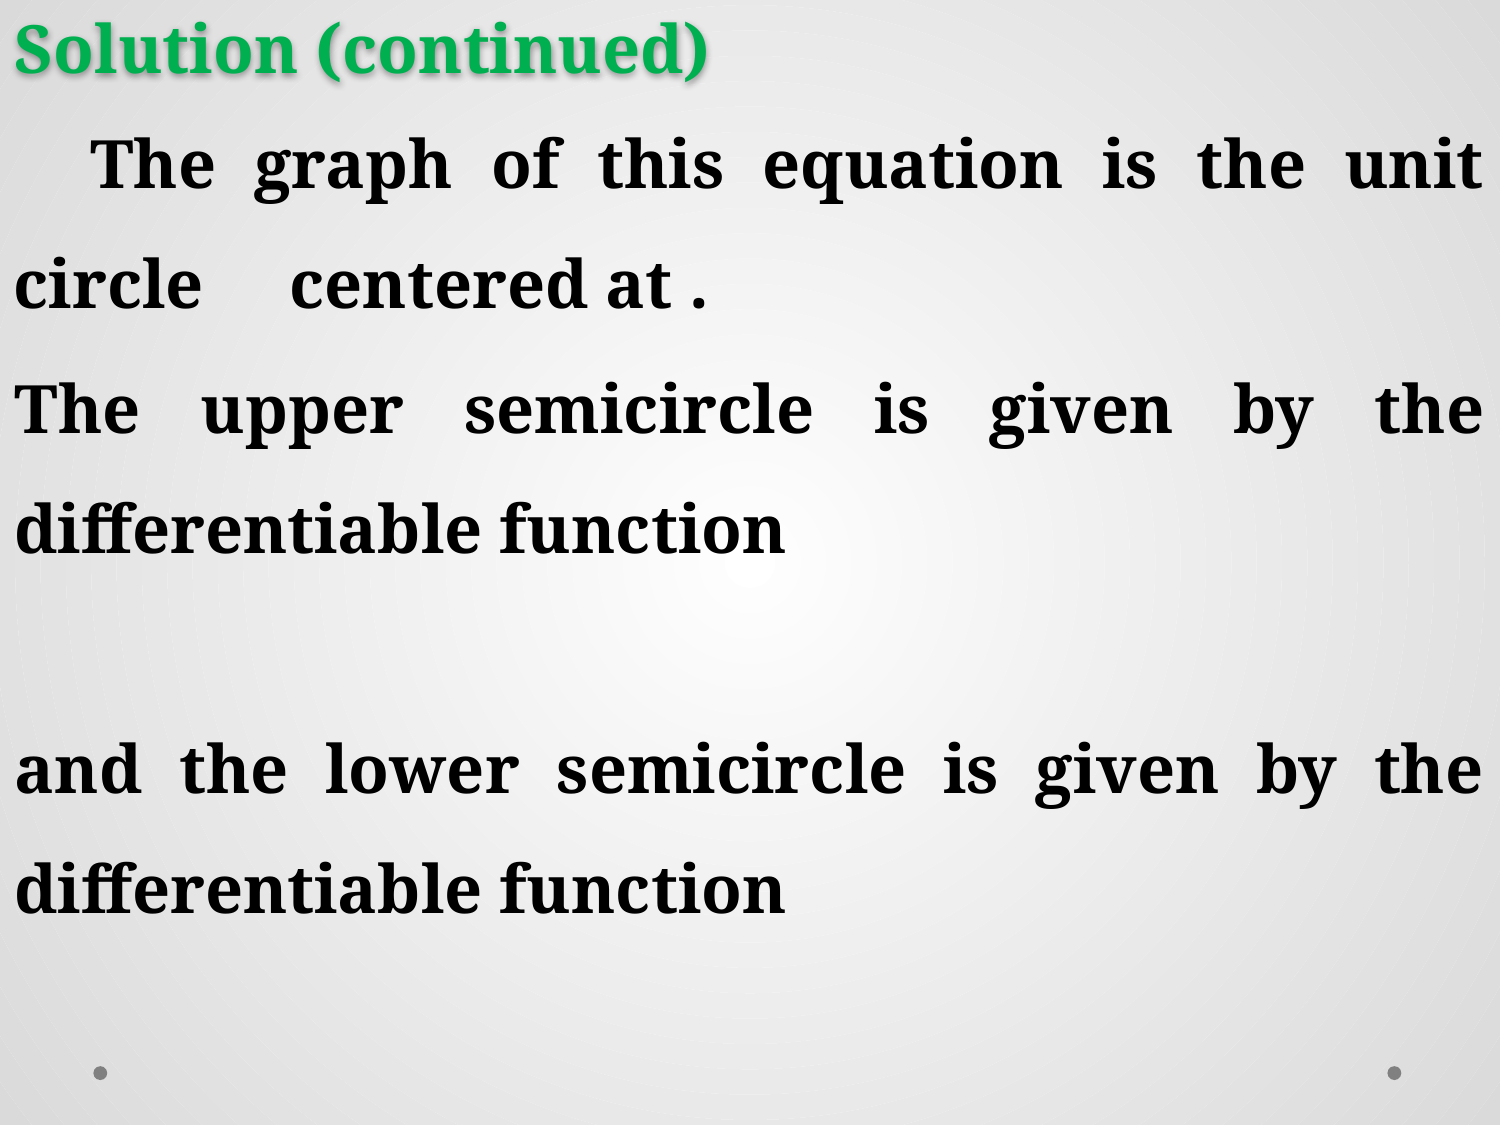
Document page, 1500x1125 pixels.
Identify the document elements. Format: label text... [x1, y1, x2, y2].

text_box Solution (continued) [0, 0, 1500, 95]
